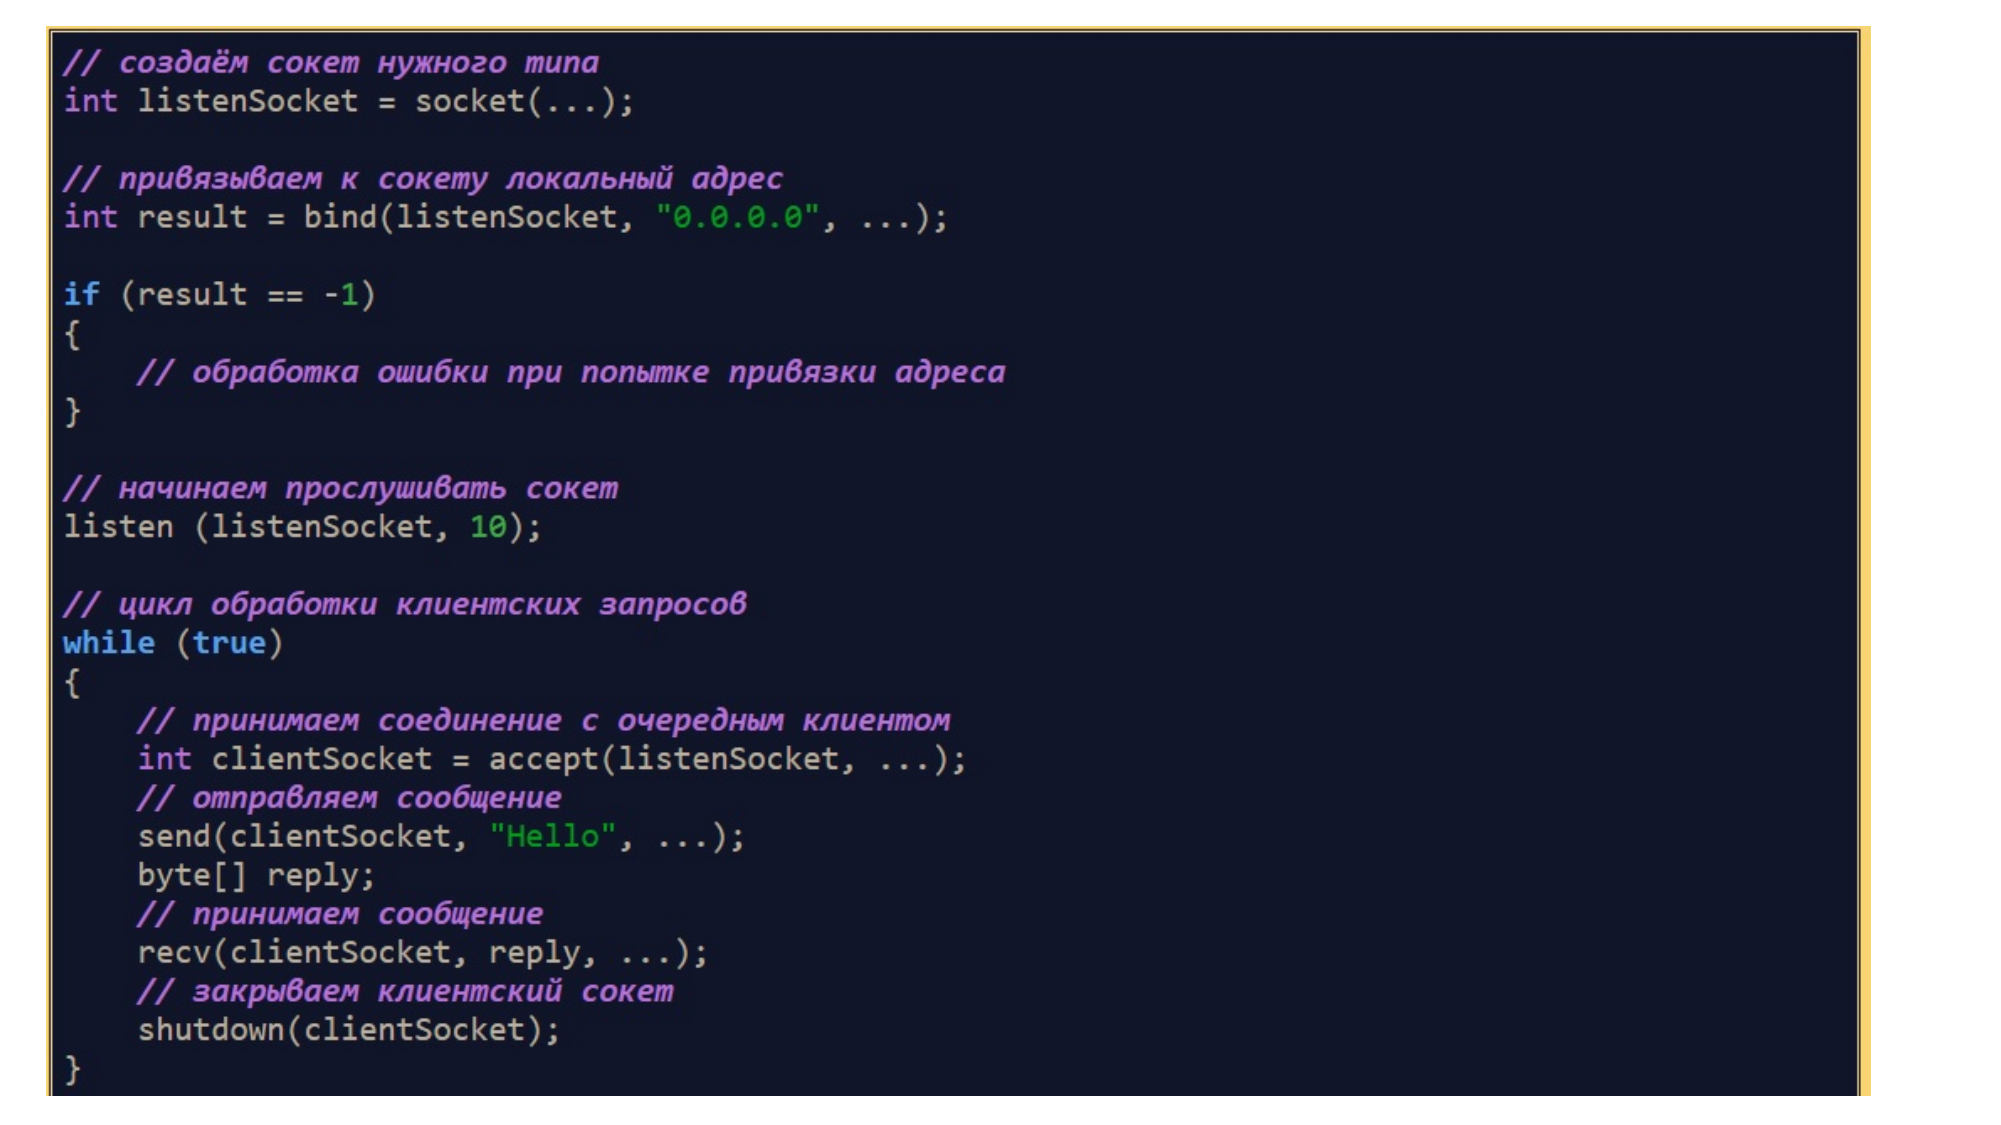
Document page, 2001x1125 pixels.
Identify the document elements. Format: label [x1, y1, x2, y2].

picture [45, 26, 1871, 1096]
